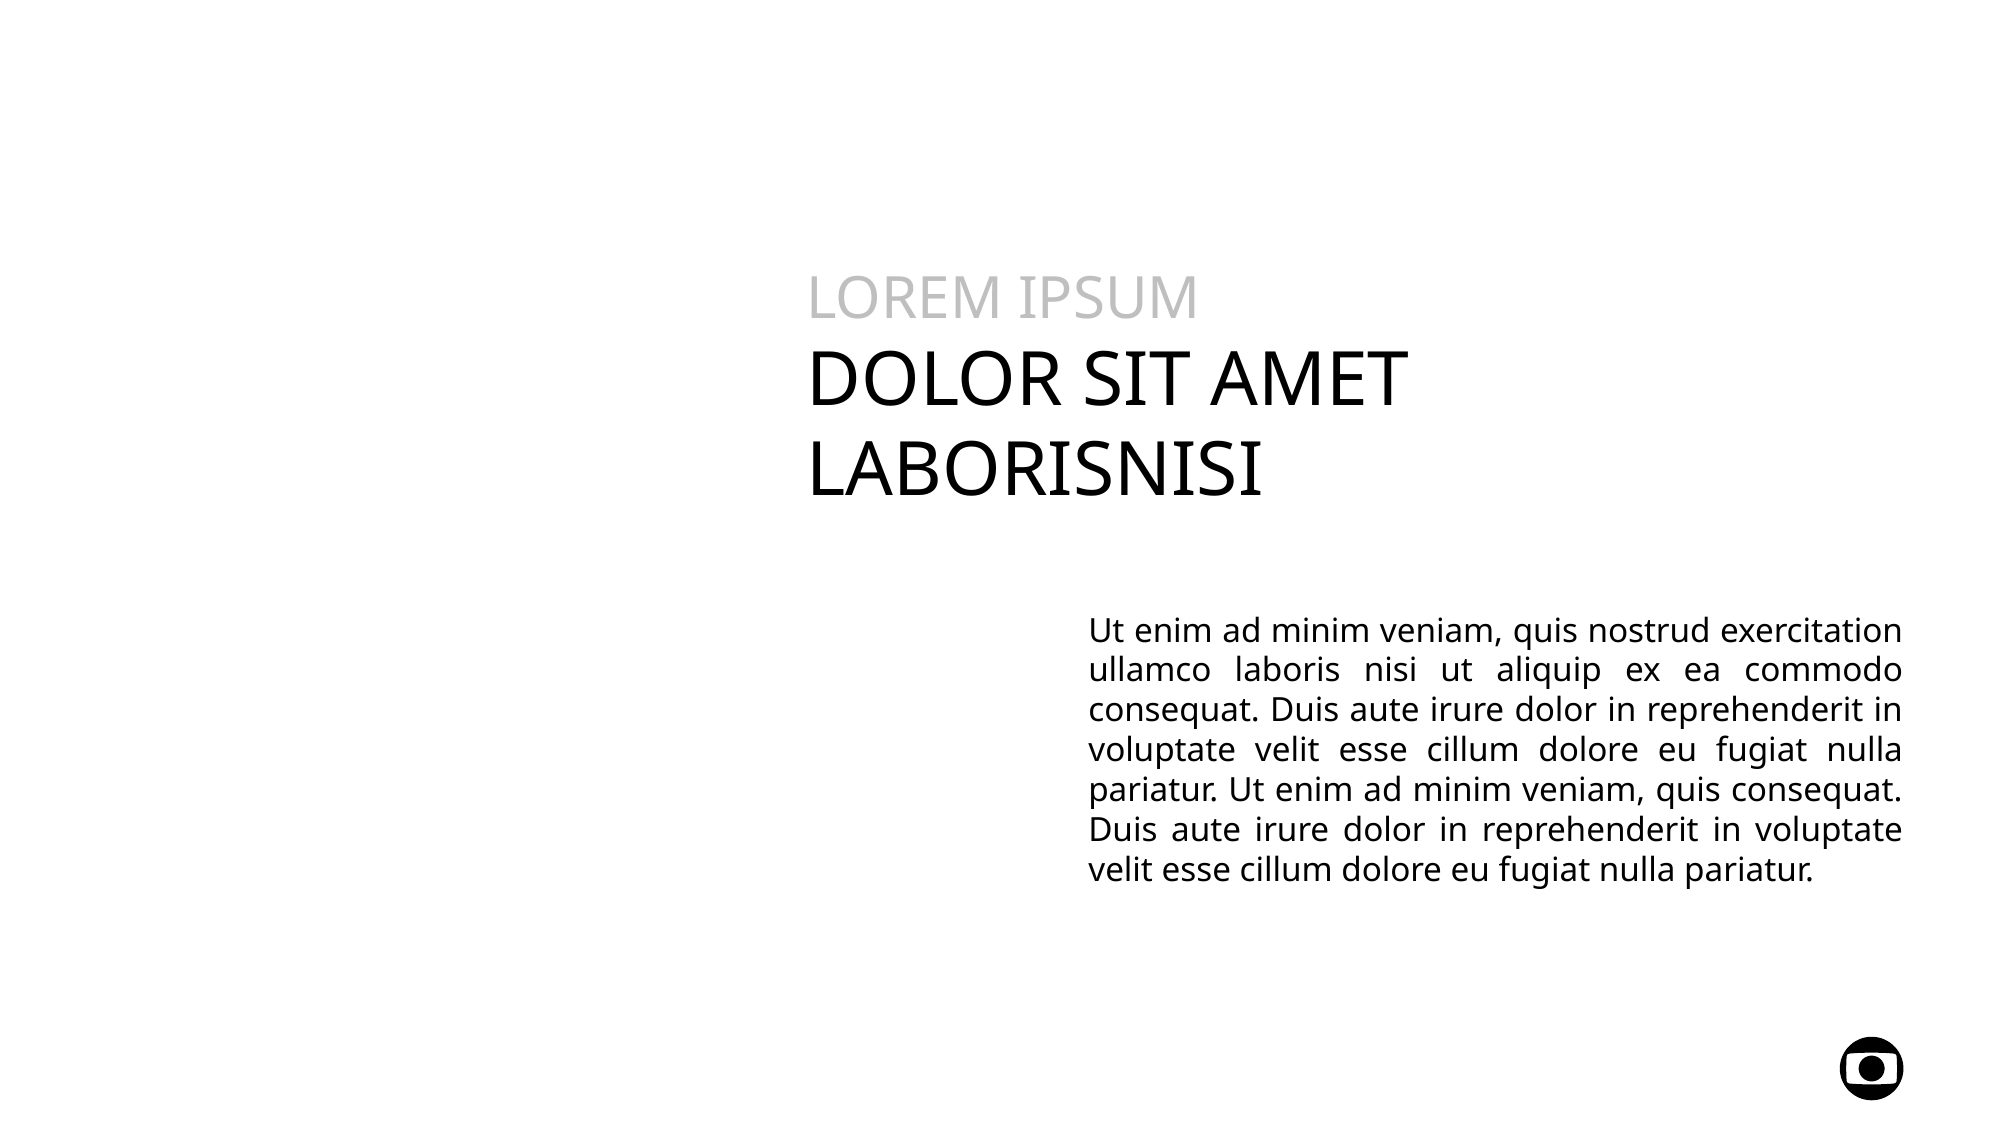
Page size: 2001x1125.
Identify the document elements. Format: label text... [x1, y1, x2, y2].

text_box [1839, 1036, 1904, 1101]
picture [117, 120, 993, 1005]
text_box Ut enim ad minim veniam, quis nostrud exercitation ullamco laboris nisi ut aliquip ex ea commodo consequat. Duis aute irure dolor in reprehenderit in voluptate velit esse cillum dolore eu fugiat nulla pariatur. Ut enim ad minim veniam, quis consequat. Duis aute irure dolor in reprehenderit in voluptate velit esse cillum dolore eu fugiat nulla pariatur. [1058, 578, 1935, 876]
text_box LOREM IPSUM DOLOR SIT AMET LABORISNISI [993, 230, 1879, 540]
